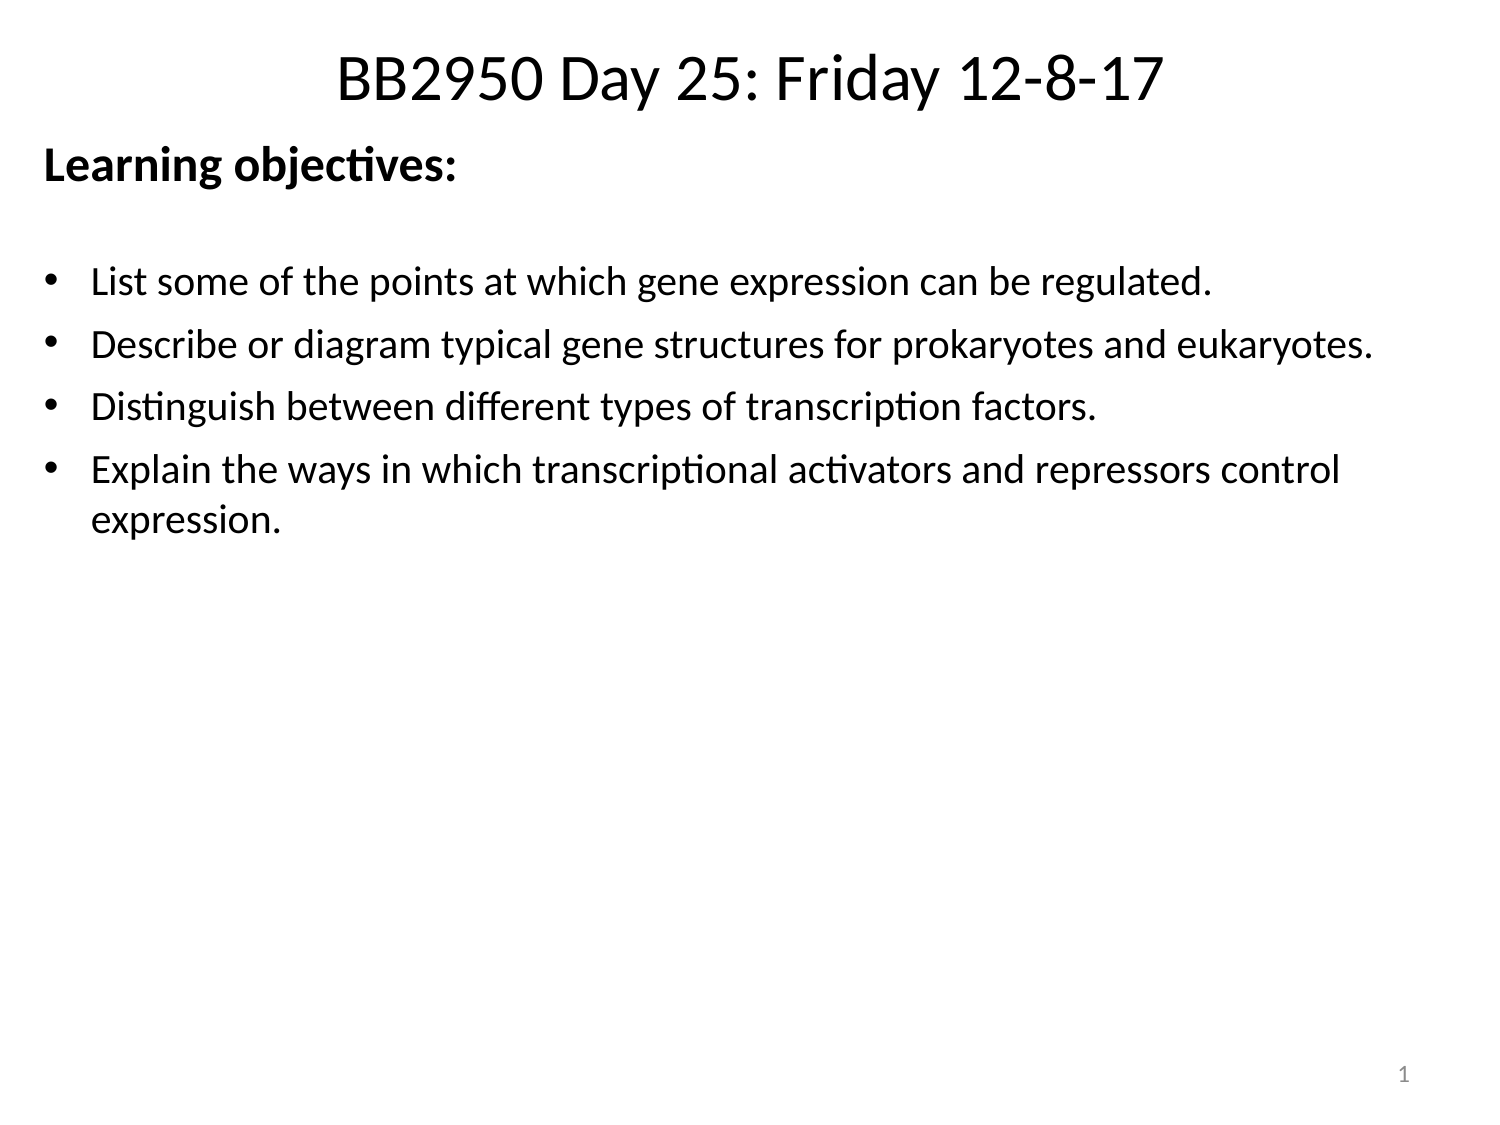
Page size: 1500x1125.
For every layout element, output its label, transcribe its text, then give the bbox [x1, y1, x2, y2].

text_box Learning objectives: List some of the points at which gene expression can be regulated. Describe or diagram typical gene structures for prokaryotes and eukaryotes. Distinguish between different types of transcription factors. Explain the ways in which transcriptional activators and repressors control expression. [29, 124, 1474, 612]
slide_number 1 [1074, 1042, 1425, 1103]
title BB2950 Day 25: Friday 12-8-17 [79, 23, 1424, 124]
